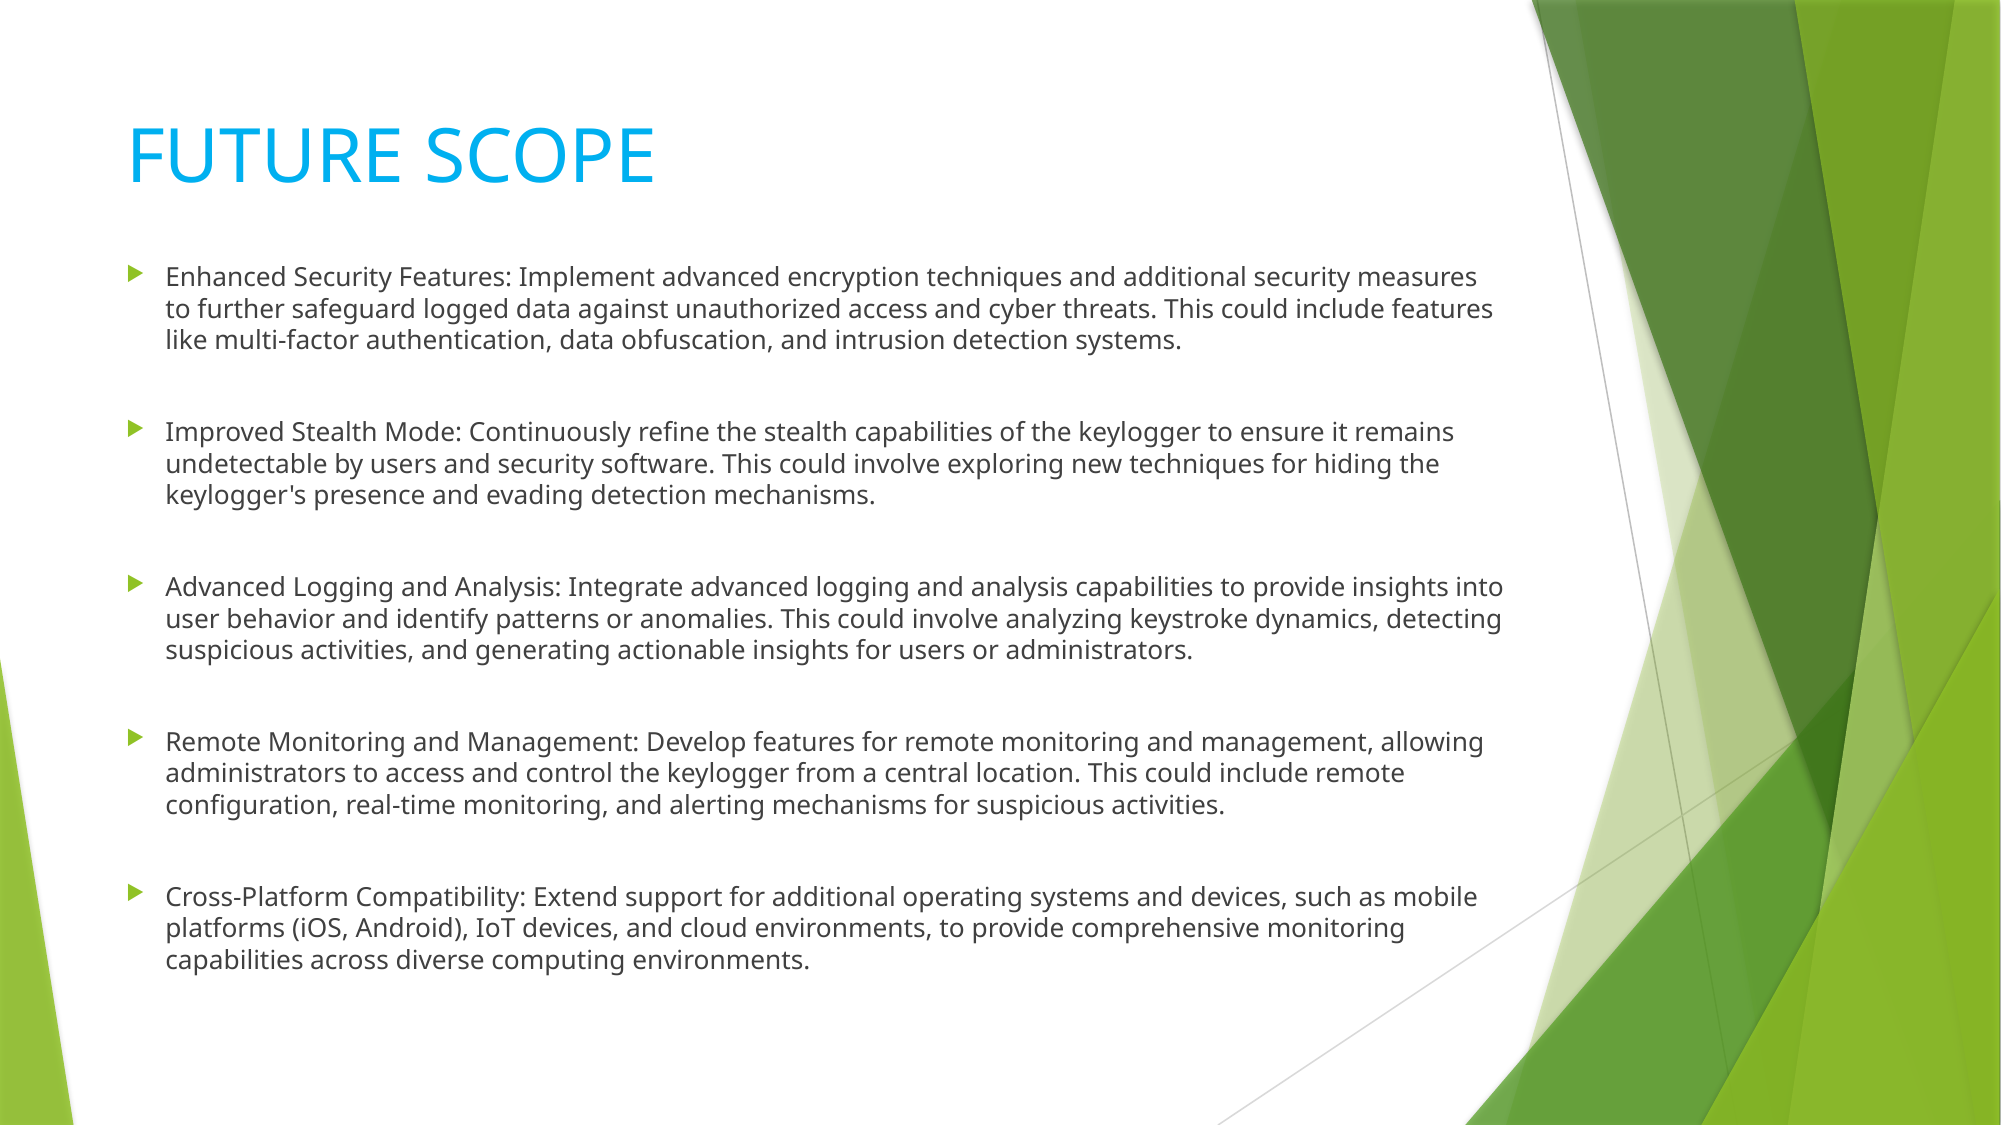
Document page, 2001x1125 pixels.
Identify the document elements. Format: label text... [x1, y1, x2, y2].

title FUTURE SCOPE [111, 99, 1522, 253]
list Enhanced Security Features: Implement advanced encryption techniques and additional security measures to further safeguard logged data against unauthorized access and cyber threats. This could include features like multi-factor authentication, data obfuscation, and intrusion detection systems. Improved Stealth Mode: Continuously refine the stealth capabilities of the keylogger to ensure it remains undetectable by users and security software. This could involve exploring new techniques for hiding the keylogger's presence and evading detection mechanisms. Advanced Logging and Analysis: Integrate advanced logging and analysis capabilities to provide insights into user behavior and identify patterns or anomalies. This could involve analyzing keystroke dynamics, detecting suspicious activities, and generating actionable insights for users or administrators. Remote Monitoring and Management: Develop features for remote monitoring and management, allowing administrators to access and control the keylogger from a central location. This could include remote configuration, real-time monitoring, and alerting mechanisms for suspicious activities. Cross-Platform Compatibility: Extend support for additional operating systems and devices, such as mobile platforms (iOS, Android), IoT devices, and cloud environments, to provide comprehensive monitoring capabilities across diverse computing environments. [111, 253, 1522, 992]
